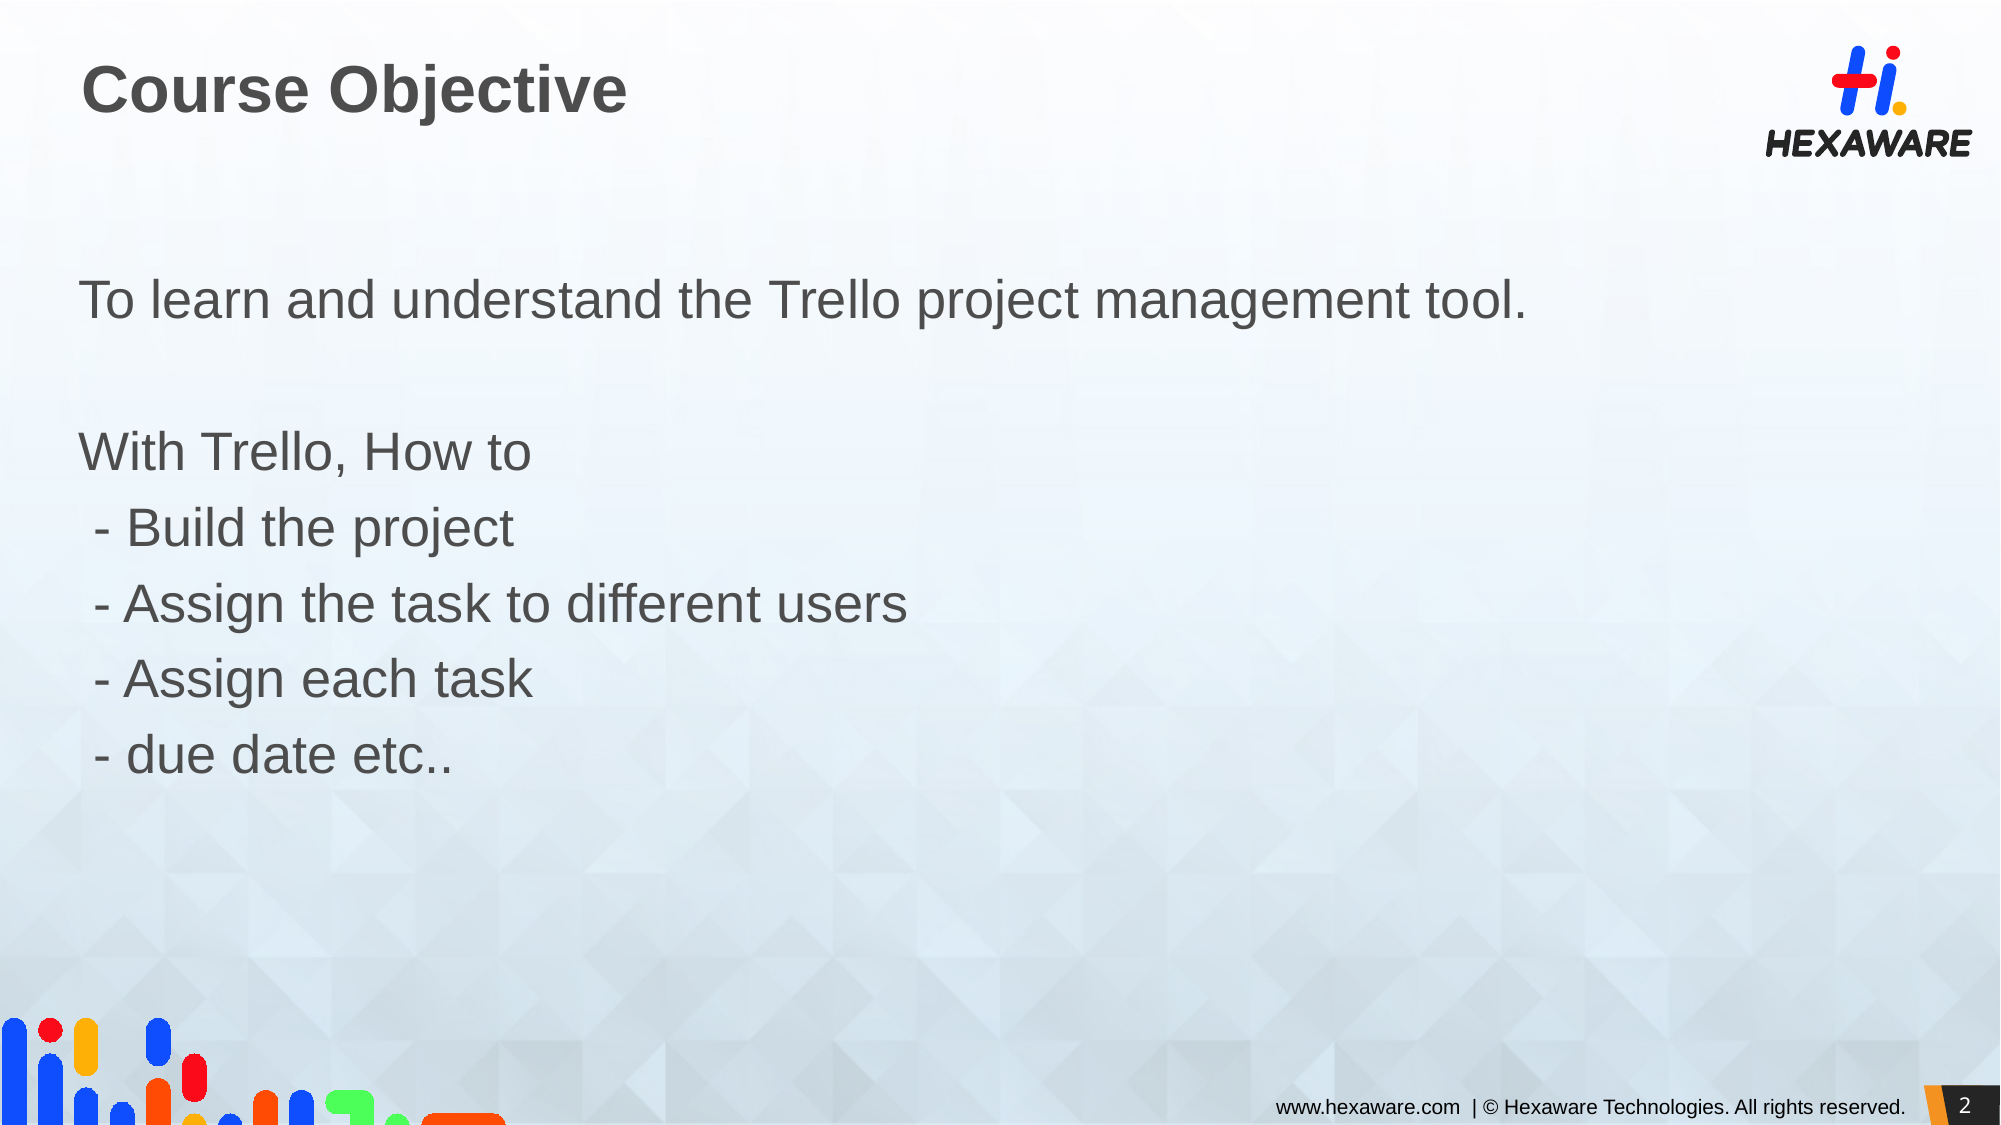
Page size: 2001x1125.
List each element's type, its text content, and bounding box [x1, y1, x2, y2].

list To learn and understand the Trello project management tool. With Trello, How to - Build the project - Assign the task to different users - Assign each task - due date etc.. [67, 258, 1933, 1062]
title Course Objective [70, 35, 1521, 136]
picture [0, 0, 2001, 1125]
